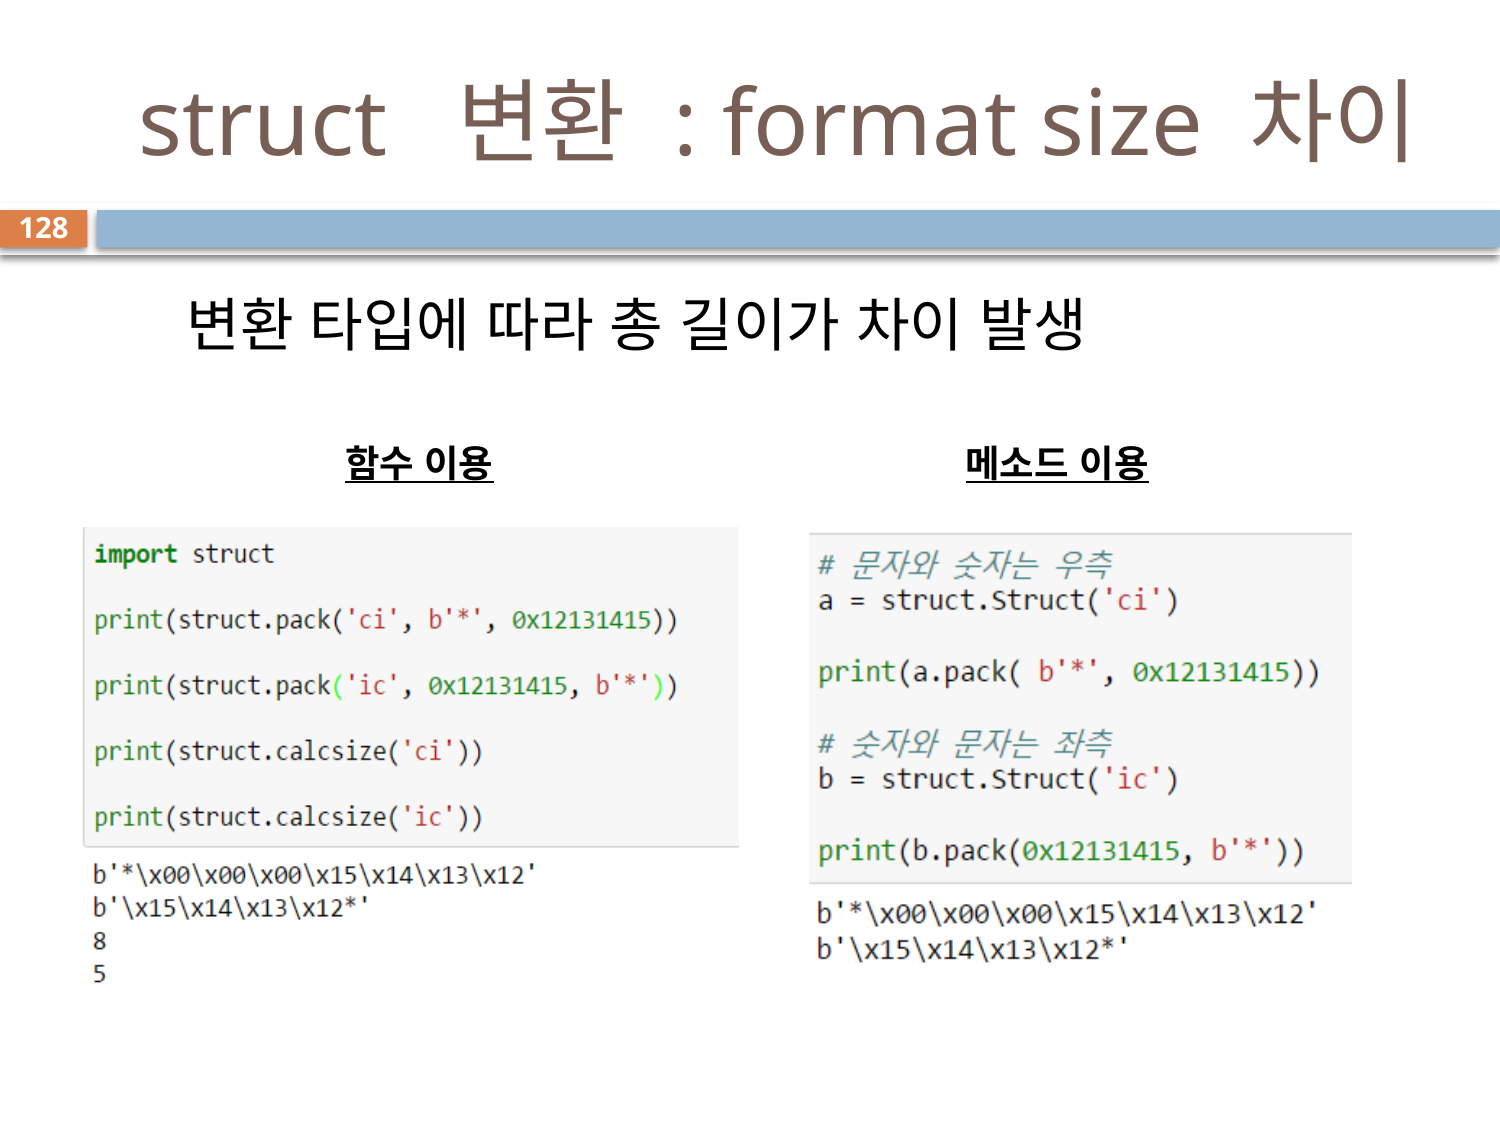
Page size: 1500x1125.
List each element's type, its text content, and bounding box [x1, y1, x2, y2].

title struct 변환 : format size 차이 [100, 37, 1438, 200]
picture [808, 530, 1352, 978]
text_box 메소드 이용 [879, 432, 1235, 493]
slide_number 128 [0, 208, 88, 249]
picture [76, 526, 739, 1006]
text_box 함수 이용 [242, 432, 597, 493]
list 변환 타입에 따라 총 길이가 차이 발생 [76, 267, 1427, 492]
